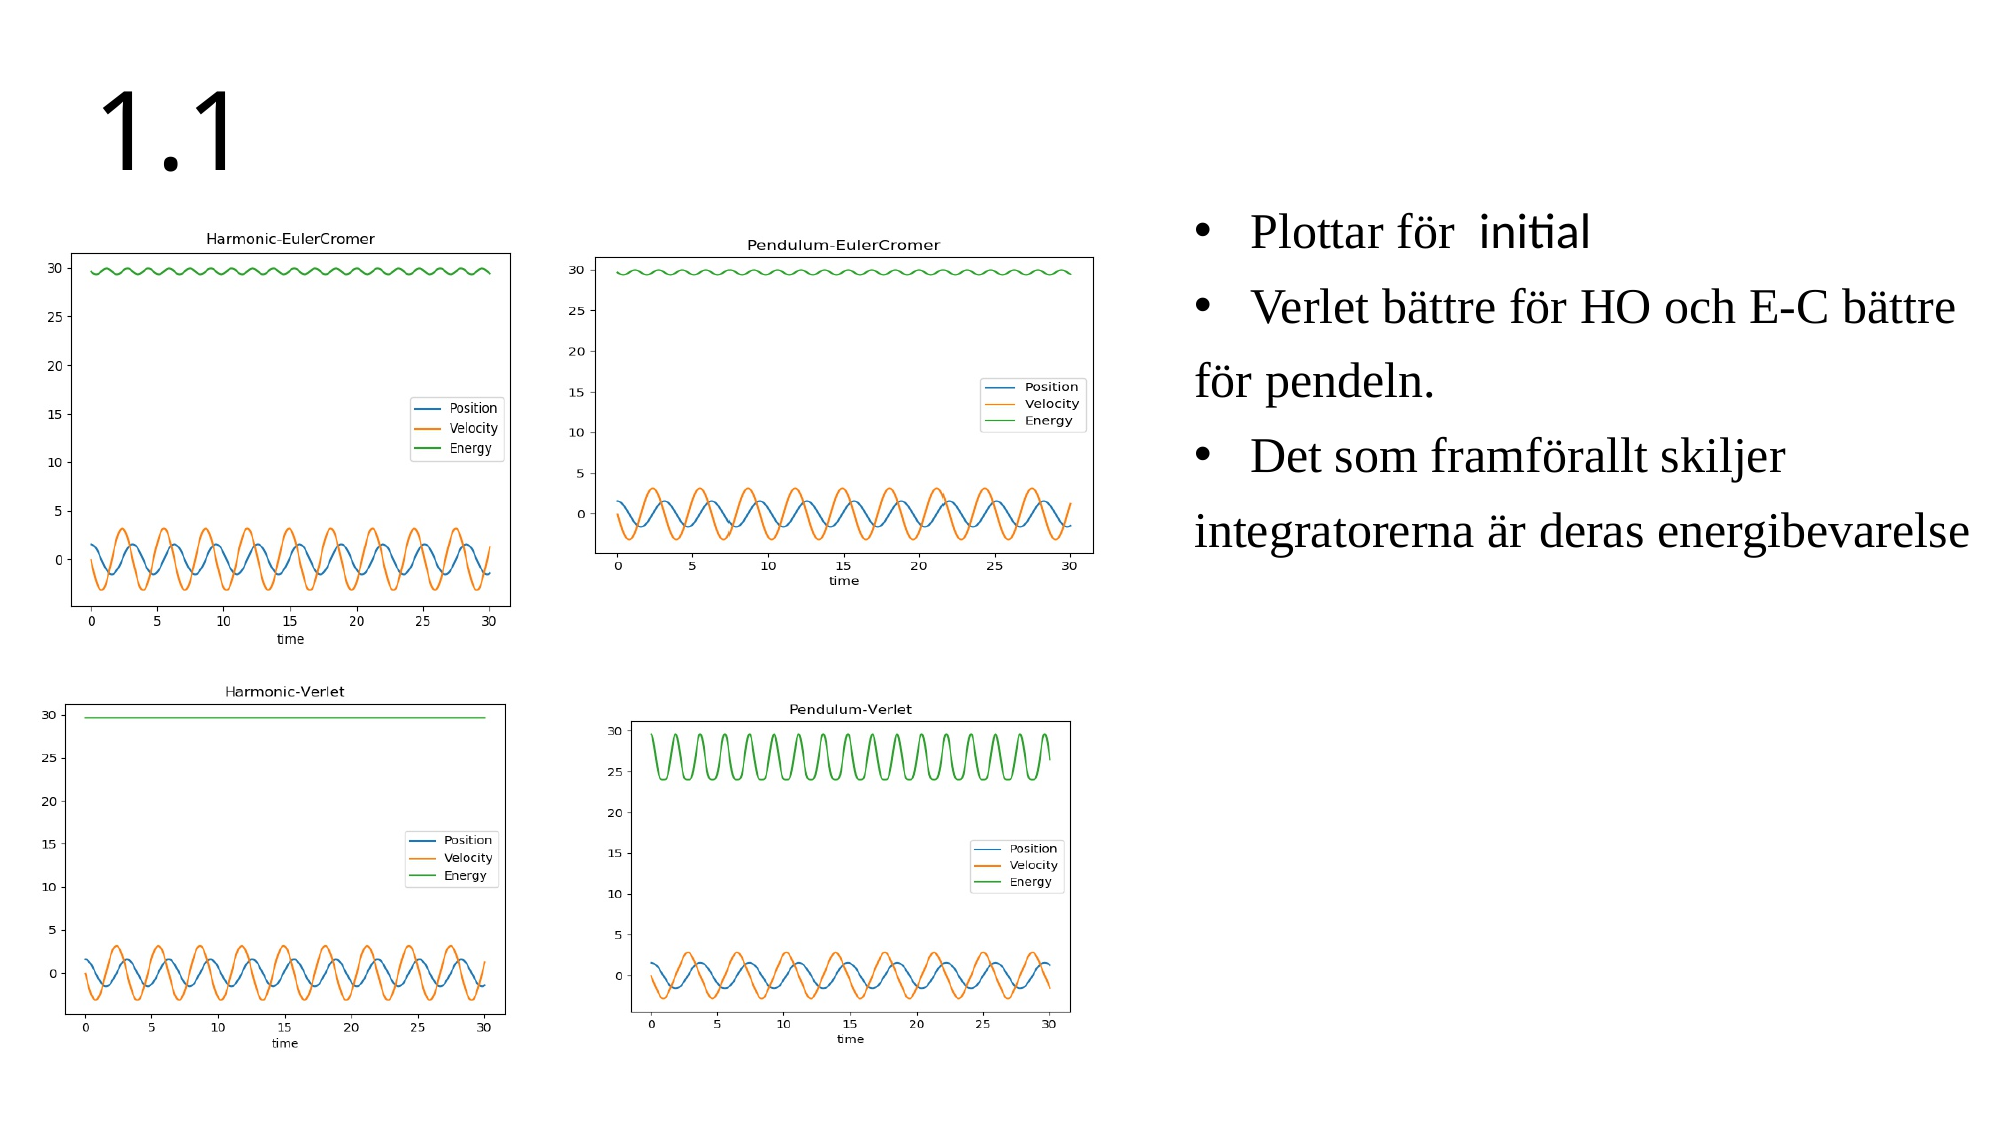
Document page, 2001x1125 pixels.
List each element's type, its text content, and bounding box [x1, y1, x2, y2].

picture [0, 197, 1158, 1059]
title 1.1 [78, 66, 1579, 202]
